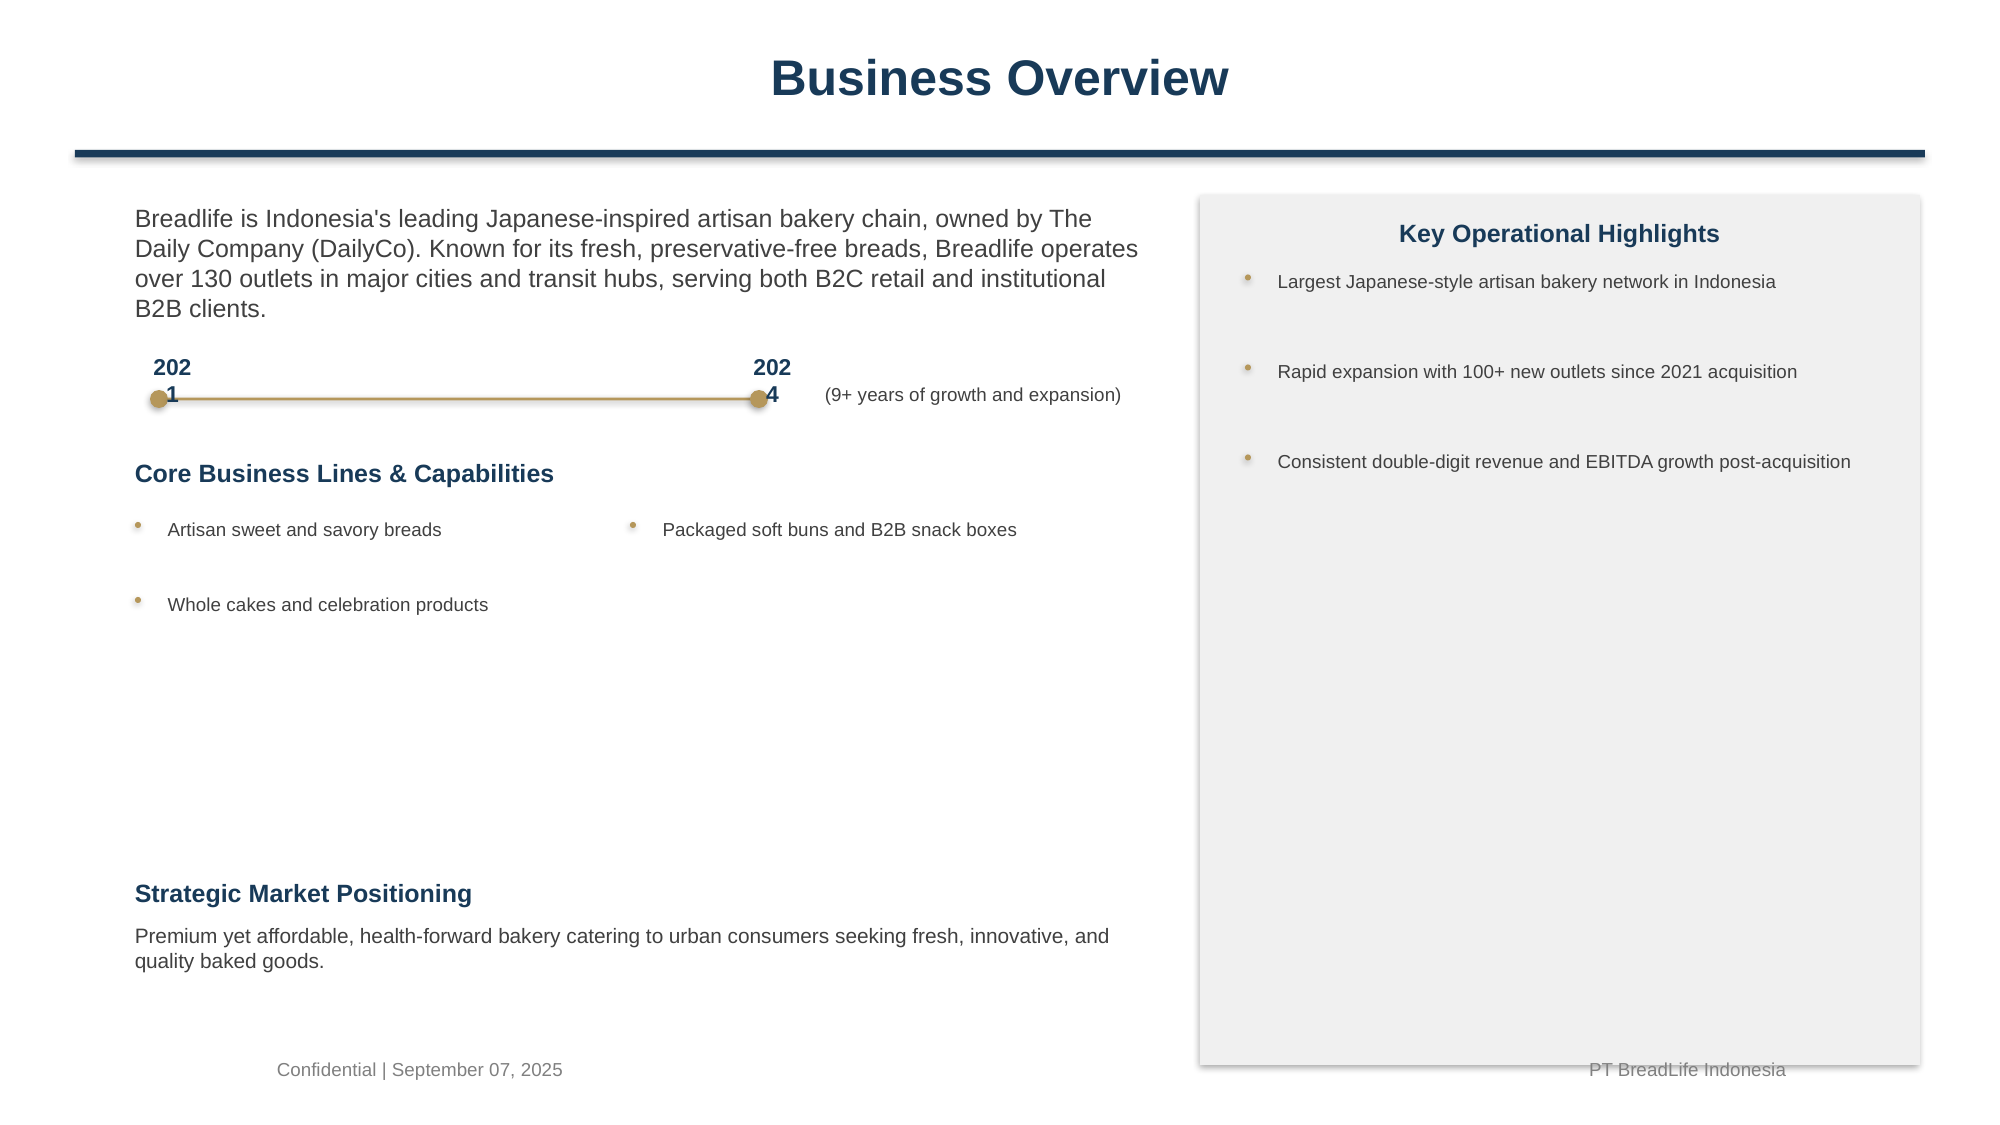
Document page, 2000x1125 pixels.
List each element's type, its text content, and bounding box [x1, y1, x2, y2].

text_box Premium yet affordable, health-forward bakery catering to urban consumers seeking fresh, innovative, and quality baked goods. [119, 914, 1170, 980]
text_box Key Operational Highlights [1229, 210, 1890, 255]
text_box Packaged soft buns and B2B snack boxes [647, 510, 1173, 548]
text_box Core Business Lines & Capabilities [119, 450, 1095, 495]
text_box Business Overview [770, 44, 1230, 105]
text_box [1199, 194, 1921, 1066]
text_box Artisan sweet and savory breads [152, 510, 647, 548]
text_box [74, 149, 1926, 158]
text_box (9+ years of growth and expansion) [809, 375, 1194, 413]
text_box Breadlife is Indonesia's leading Japanese-inspired artisan bakery chain, owned by The Daily Company (DailyCo). Known for its fresh, preservative-free breads, Breadlife operates over 130 outlets in major cities and transit hubs, serving both B2C retail and institutional B2B clients. [119, 194, 1170, 330]
text_box [1244, 453, 1252, 462]
text_box [629, 521, 637, 529]
text_box Consistent double-digit revenue and EBITDA growth post-acquisition [1263, 442, 1901, 480]
text_box Strategic Market Positioning [119, 870, 1170, 914]
text_box Rapid expansion with 100+ new outlets since 2021 acquisition [1263, 352, 1901, 390]
text_box [1244, 363, 1252, 372]
text_box [1244, 273, 1252, 282]
text_box Confidential | September 07, 2025 [262, 1050, 578, 1088]
text_box [134, 521, 142, 529]
text_box 2024 [734, 344, 810, 415]
text_box [134, 596, 142, 604]
text_box Largest Japanese-style artisan bakery network in Indonesia [1263, 262, 1901, 300]
text_box PT BreadLife Indonesia [1574, 1050, 1801, 1088]
text_box Whole cakes and celebration products [152, 585, 678, 623]
text_box 2021 [134, 344, 210, 415]
text_box [210, 397, 734, 401]
